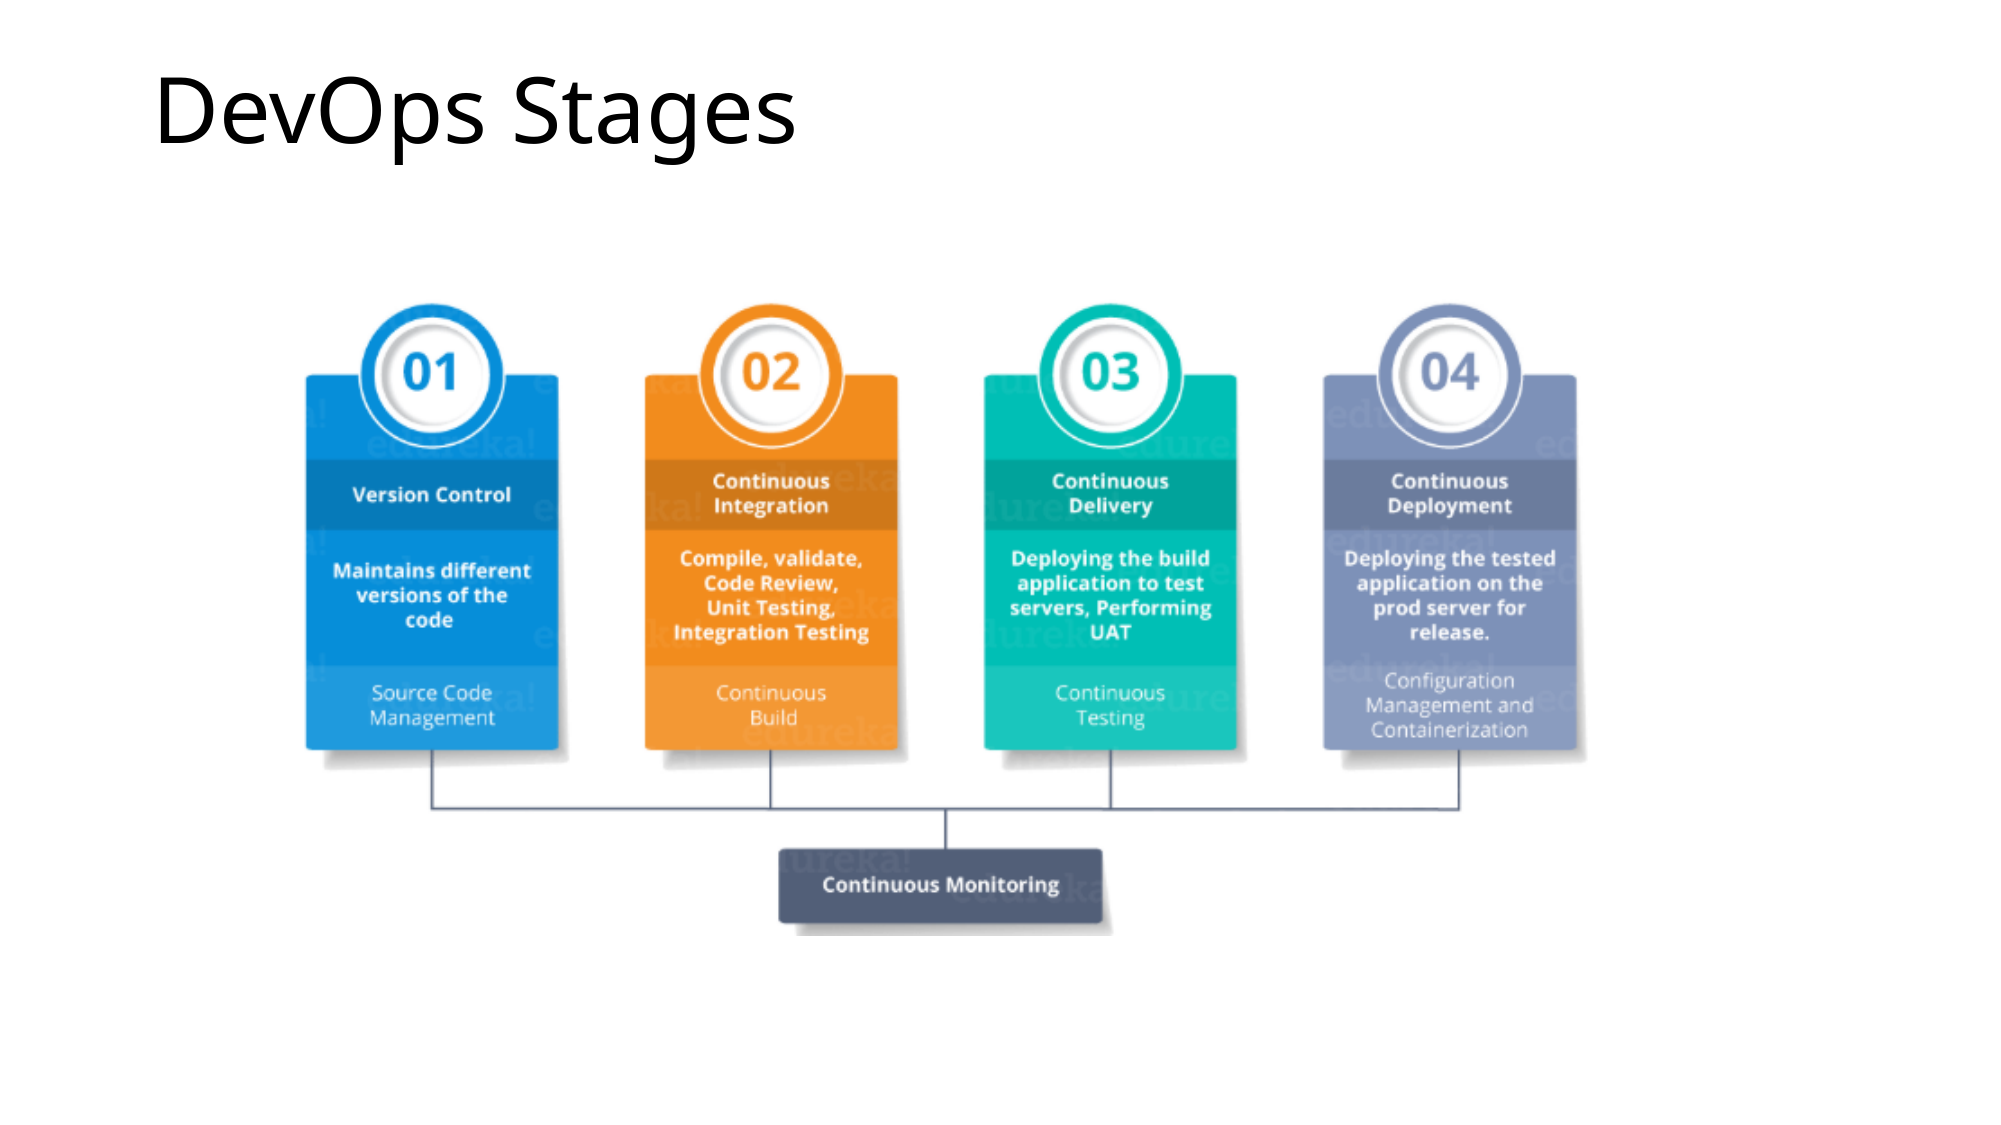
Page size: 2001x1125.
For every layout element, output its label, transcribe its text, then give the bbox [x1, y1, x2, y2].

picture [258, 291, 1642, 936]
title DevOps Stages [137, 59, 1863, 278]
